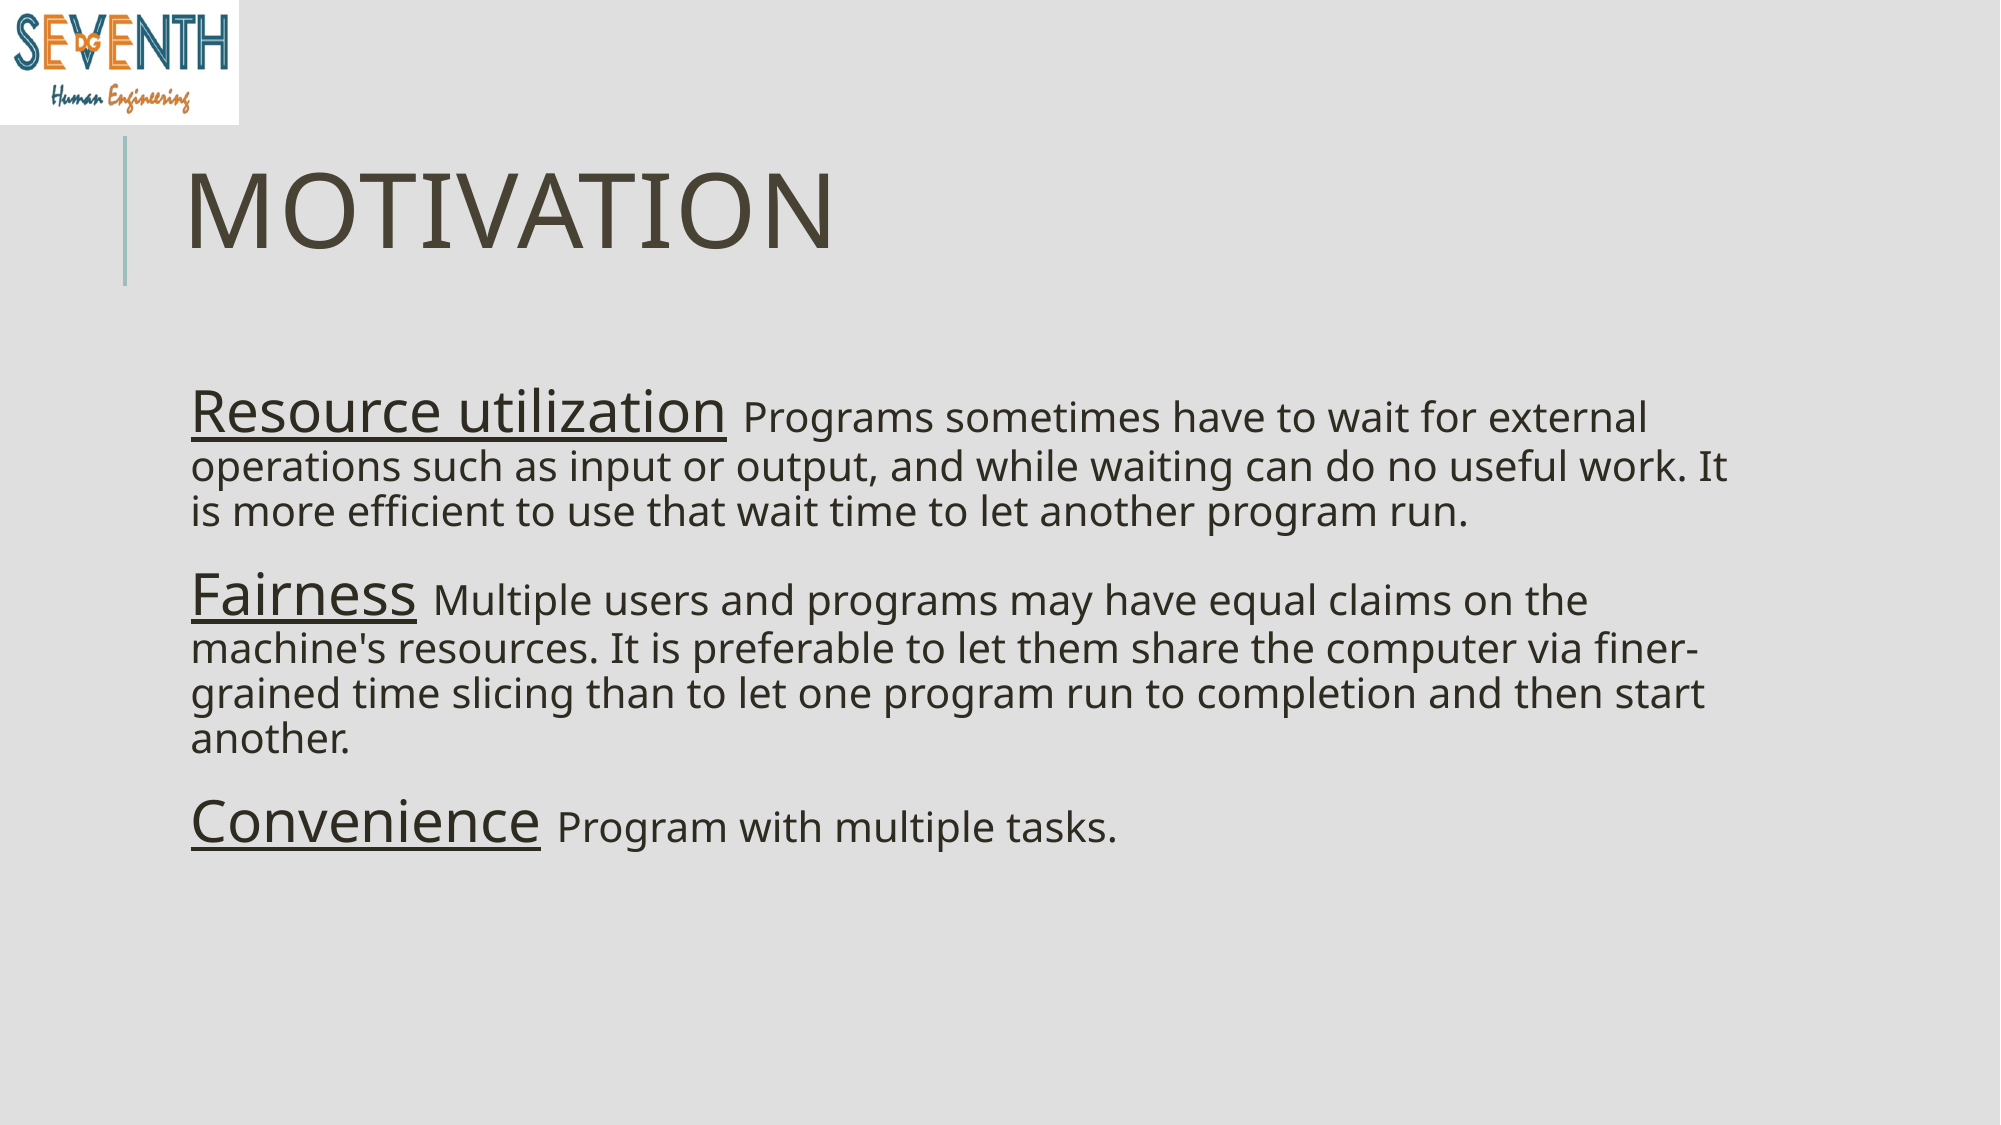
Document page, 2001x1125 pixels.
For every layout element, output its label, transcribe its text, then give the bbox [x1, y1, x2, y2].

picture [0, 0, 239, 125]
title Motivation [168, 96, 1763, 342]
list Resource utilization Programs sometimes have to wait for external operations such as input or output, and while waiting can do no useful work. It is more efficient to use that wait time to let another program run. Fairness Multiple users and programs may have equal claims on the machine's resources. It is preferable to let them share the computer via finer-grained time slicing than to let one program run to completion and then start another. Convenience Program with multiple tasks. [168, 375, 1763, 1035]
